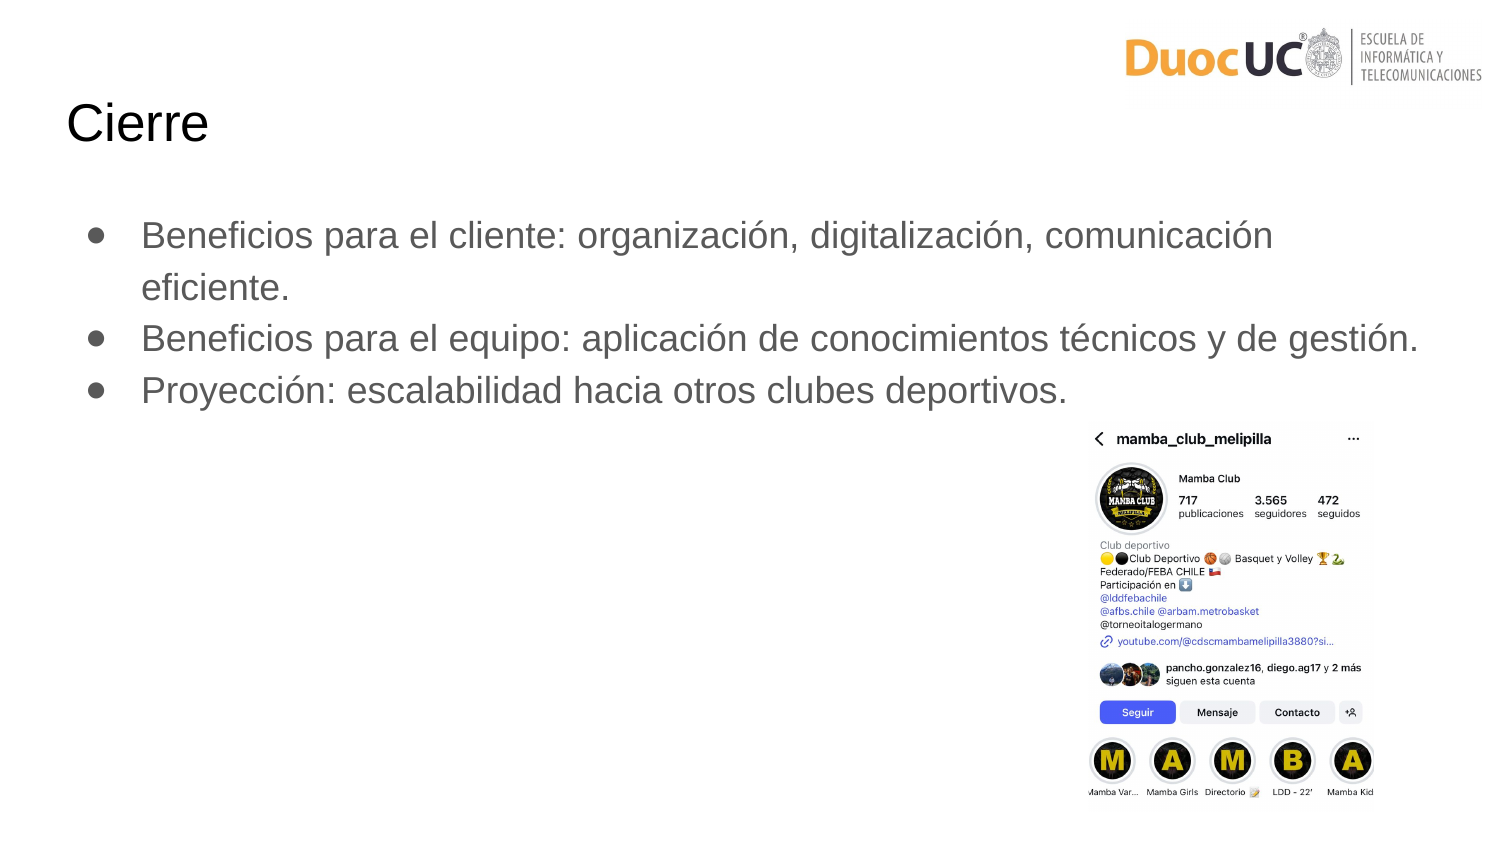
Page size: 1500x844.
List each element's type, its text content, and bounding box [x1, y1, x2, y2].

list Beneficios para el cliente: organización, digitalización, comunicación eficiente. Beneficios para el equipo: aplicación de conocimientos técnicos y de gestión. Proyección: escalabilidad hacia otros clubes deportivos. [51, 189, 1449, 750]
picture [1088, 421, 1375, 812]
picture [1125, 19, 1483, 109]
title Cierre [51, 72, 1449, 167]
